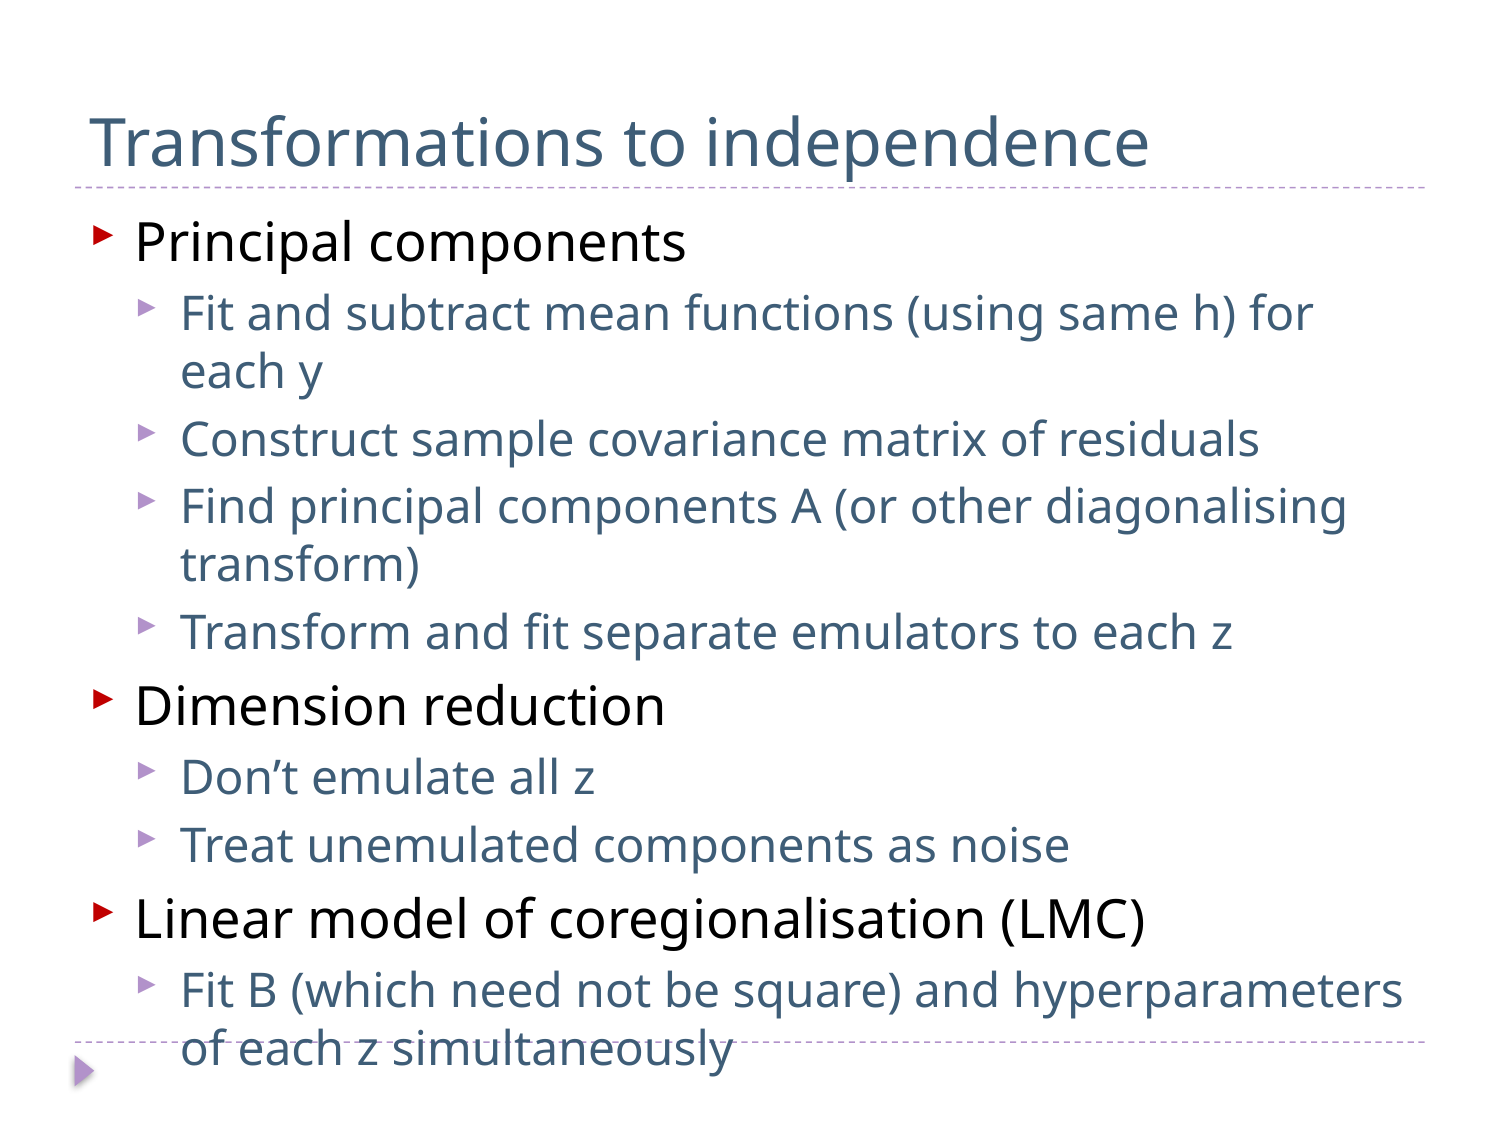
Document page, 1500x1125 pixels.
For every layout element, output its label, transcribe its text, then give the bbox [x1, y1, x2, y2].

list Principal components Fit and subtract mean functions (using same h) for each y Construct sample covariance matrix of residuals Find principal components A (or other diagonalising transform) Transform and fit separate emulators to each z Dimension reduction Don’t emulate all z Treat unemulated components as noise Linear model of coregionalisation (LMC) Fit B (which need not be square) and hyperparameters of each z simultaneously [75, 200, 1425, 1010]
title Transformations to independence [75, 24, 1425, 188]
